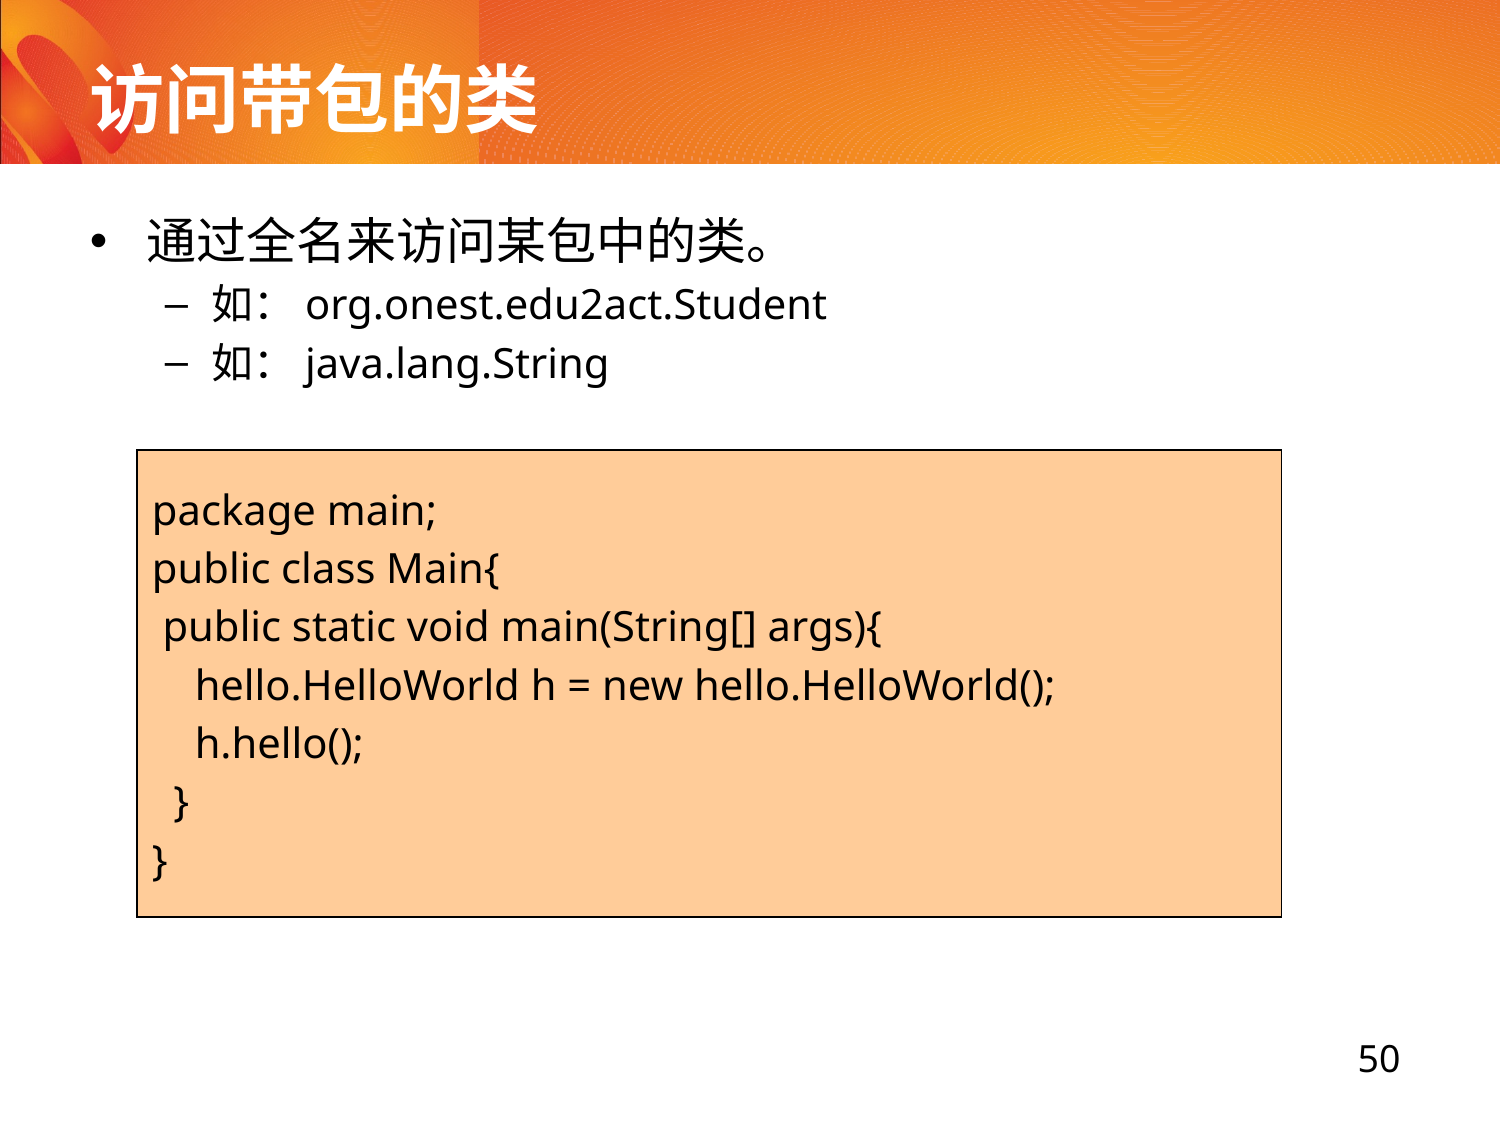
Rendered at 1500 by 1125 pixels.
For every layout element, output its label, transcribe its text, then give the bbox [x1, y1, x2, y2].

picture [0, 0, 1500, 164]
title 访问带包的类 [75, 45, 1425, 167]
text_box package main; public class Main{ public static void main(String[] args){ hello.HelloWorld h = new hello.HelloWorld(); h.hello(); } } [137, 450, 1282, 917]
list 通过全名来访问某包中的类。 如：org.onest.edu2act.Student 如：java.lang.String [75, 190, 1425, 1005]
